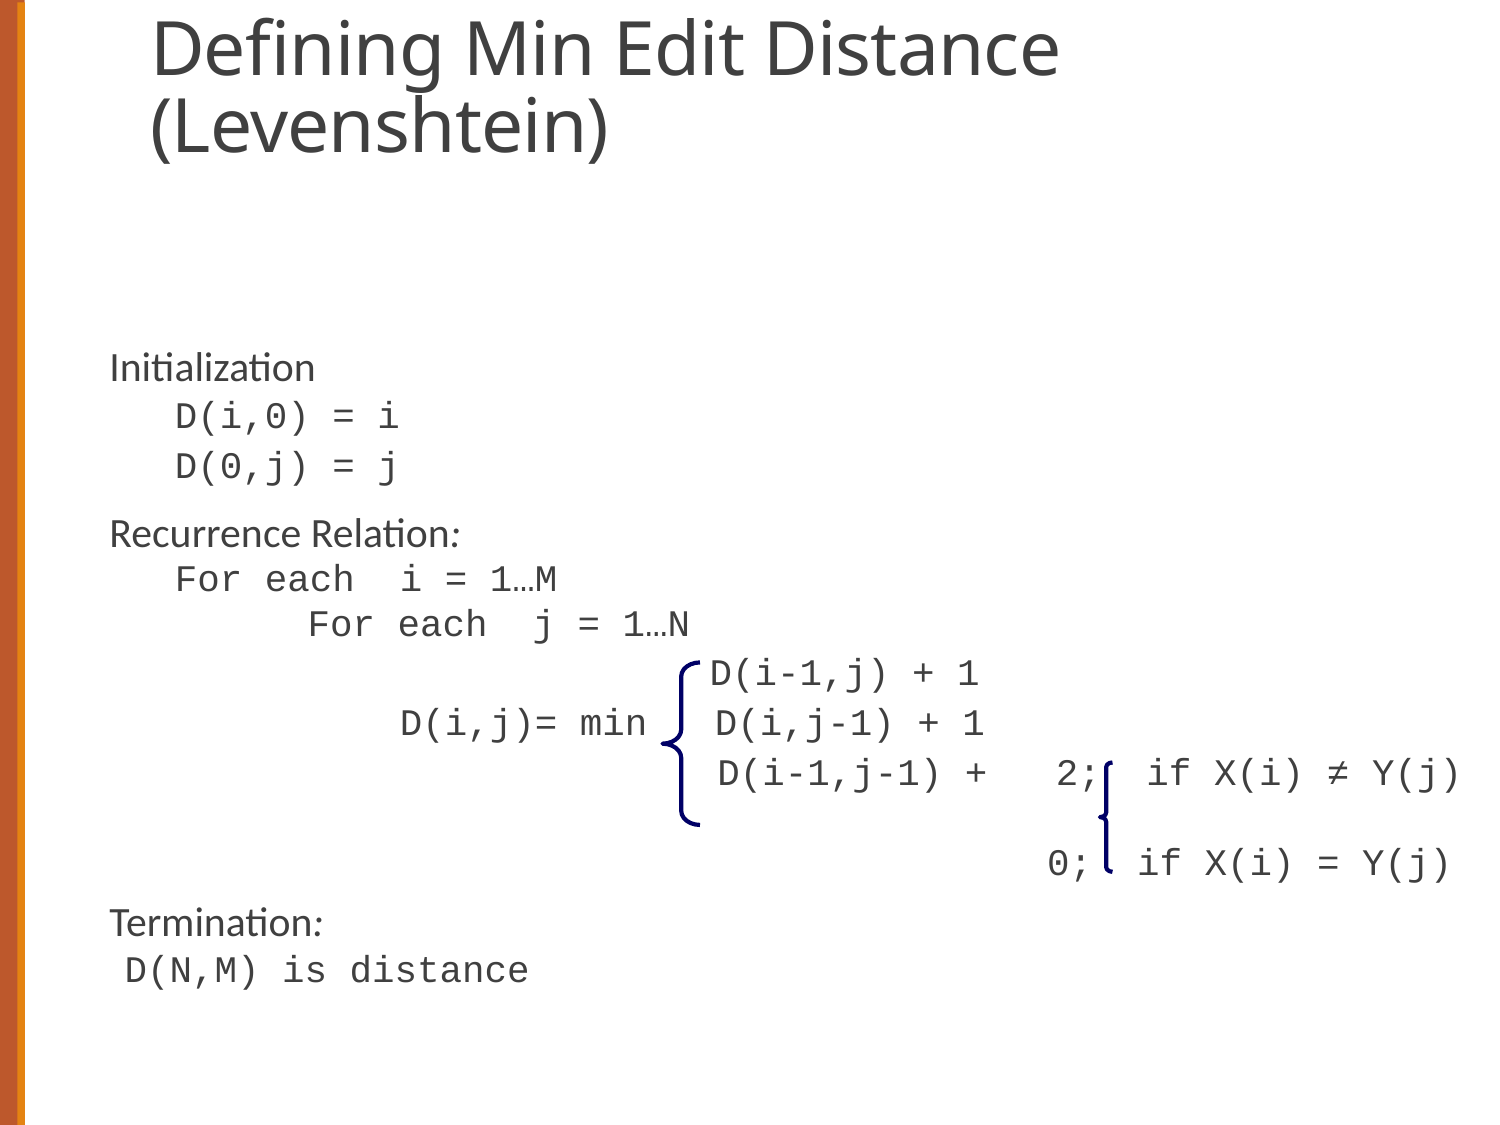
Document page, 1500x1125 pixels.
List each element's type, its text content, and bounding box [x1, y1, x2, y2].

text_box [1099, 762, 1113, 872]
title Defining Min Edit Distance (Levenshtein) [135, 26, 1373, 175]
text_box [662, 662, 700, 825]
list Initialization D(i,0) = i D(0,j) = j Recurrence Relation: For each i = 1…M For each j = 1…N D(i-1,j) + 1 D(i,j)= min D(i,j-1) + 1 D(i-1,j-1) + 2; if X(i) ≠ Y(j) 0; if X(i) = Y(j) Termination: D(N,M) is distance [99, 337, 1463, 985]
